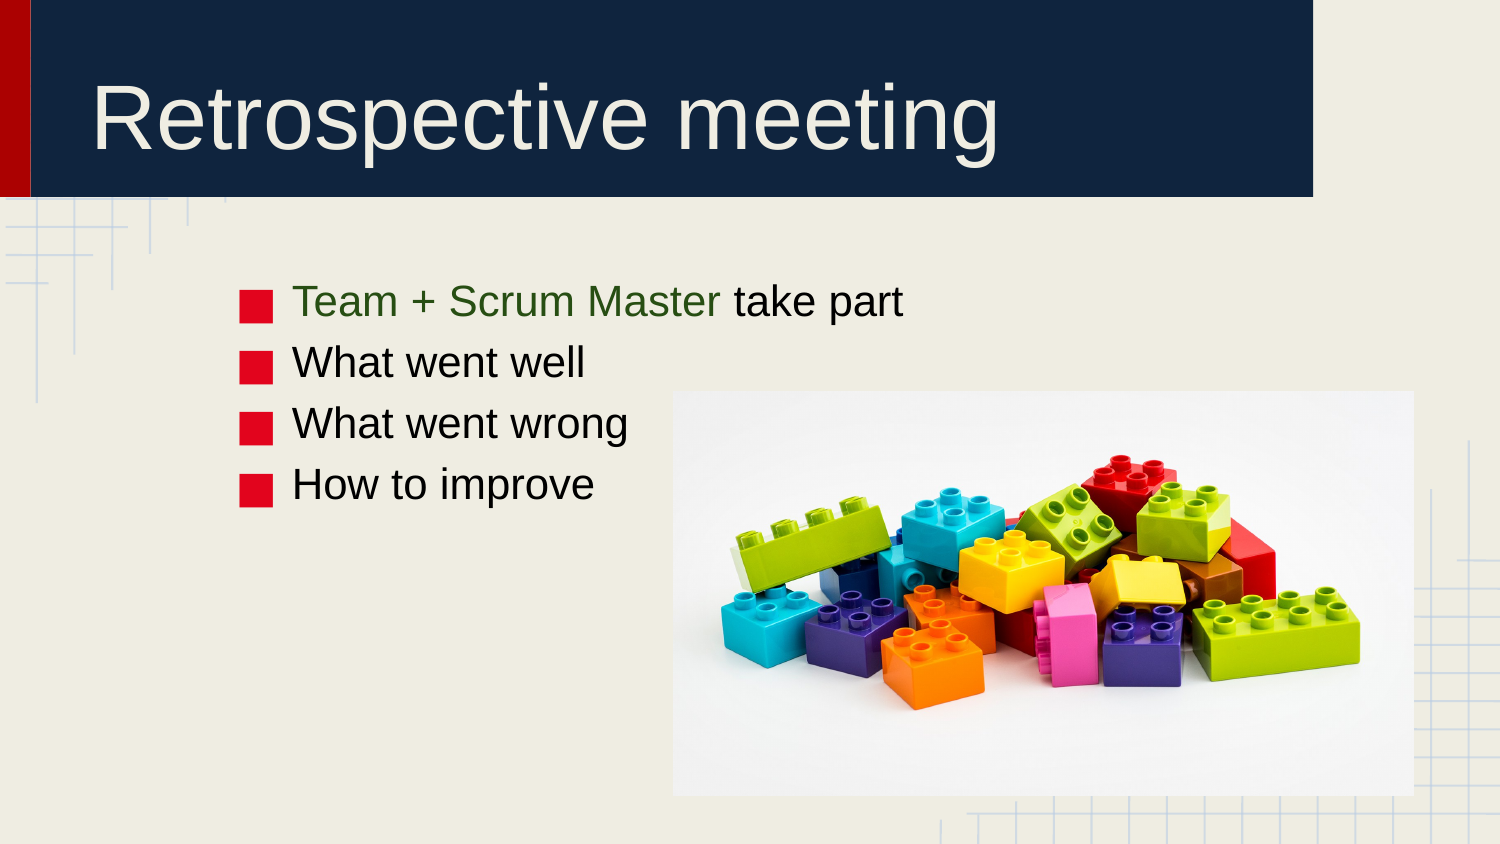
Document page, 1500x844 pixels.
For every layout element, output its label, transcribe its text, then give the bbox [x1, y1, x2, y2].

picture [673, 391, 1414, 796]
text_box Team + Scrum Master take part What went well What went wrong How to improve [220, 264, 1110, 662]
title Retrospective meeting [75, 16, 1276, 183]
